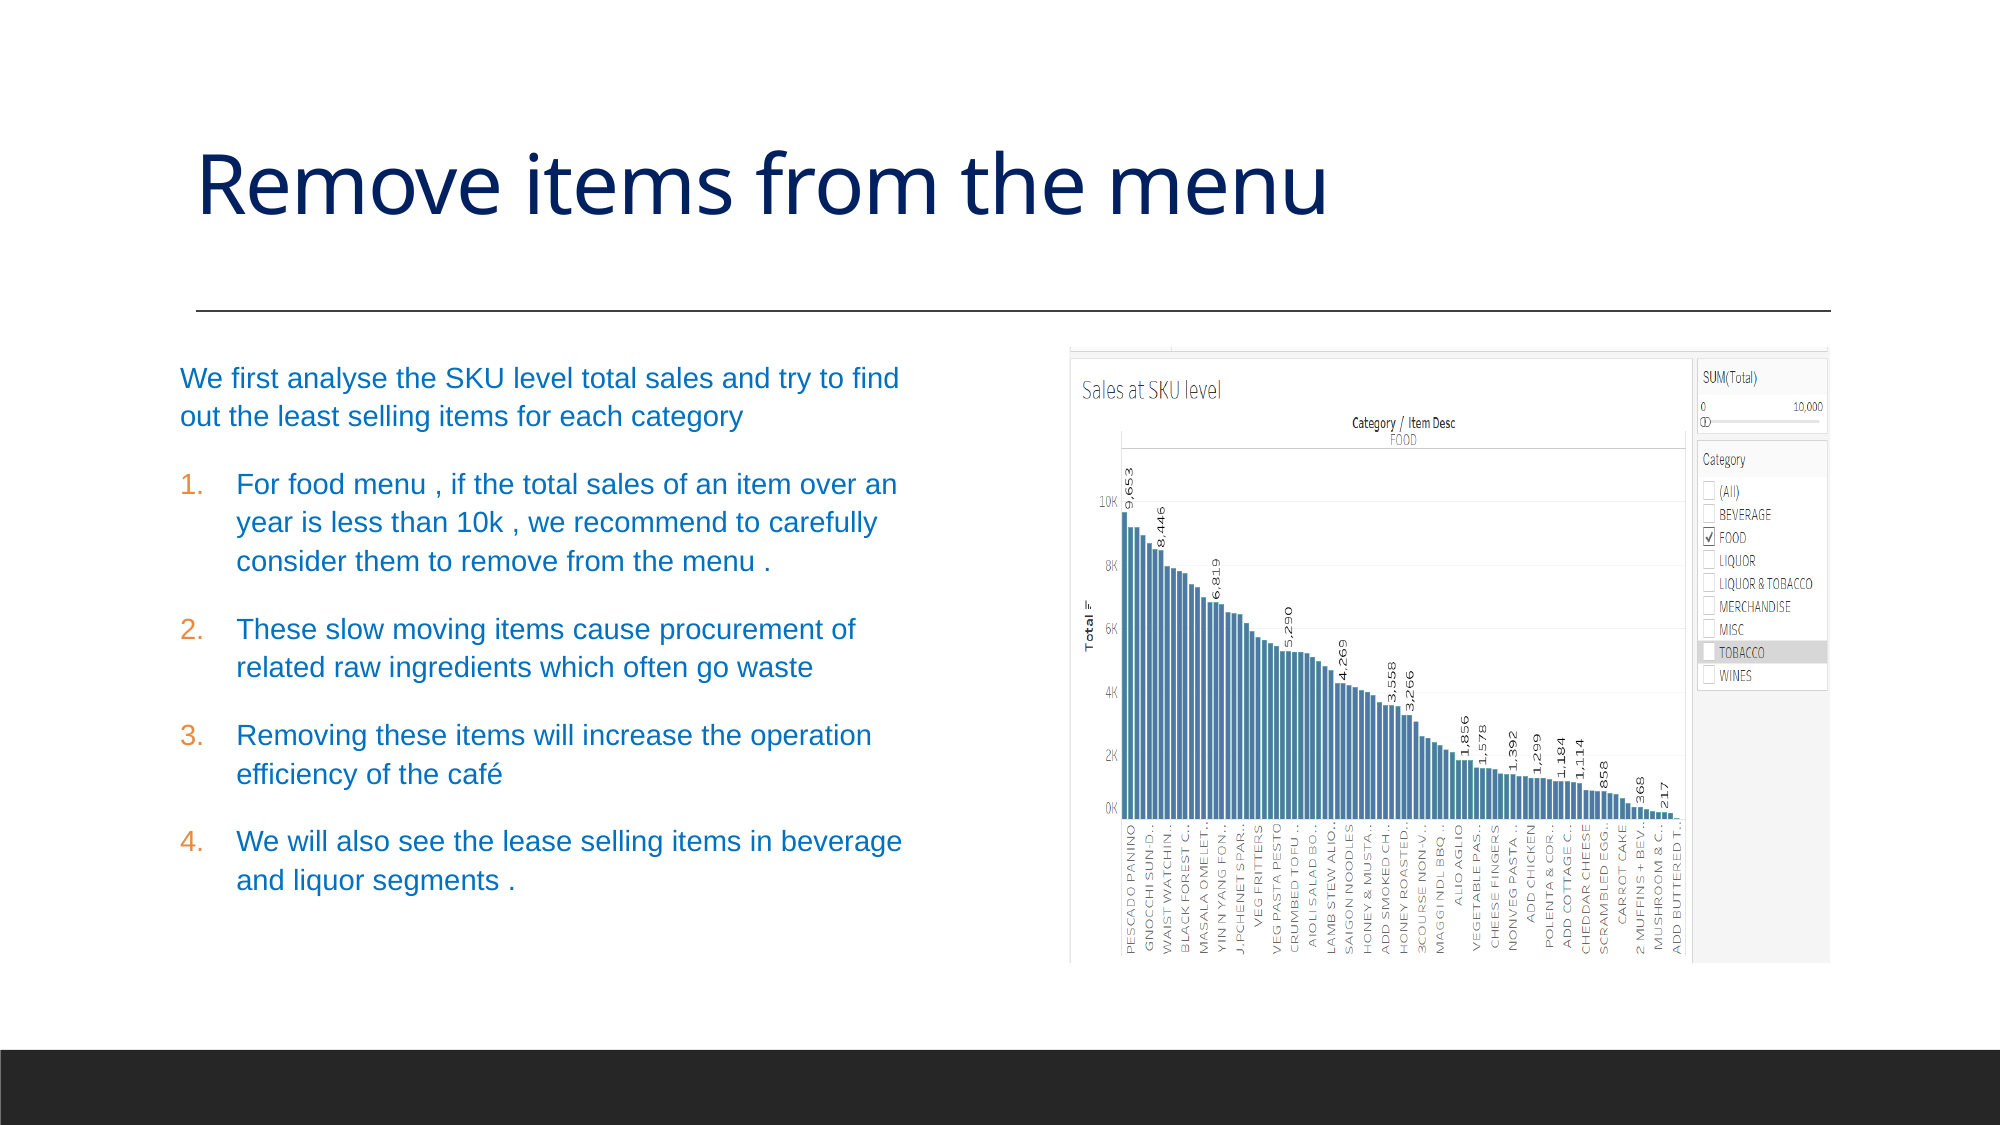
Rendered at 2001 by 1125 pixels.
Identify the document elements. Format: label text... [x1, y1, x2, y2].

title Remove items from the menu [180, 47, 1830, 240]
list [1068, 347, 1831, 964]
list We first analyse the SKU level total sales and try to find out the least selling items for each category For food menu , if the total sales of an item over an year is less than 10k , we recommend to carefully consider them to remove from the menu . These slow moving items cause procurement of related raw ingredients which often go waste Removing these items will increase the operation efficiency of the café We will also see the lease selling items in beverage and liquor segments . [180, 347, 942, 963]
